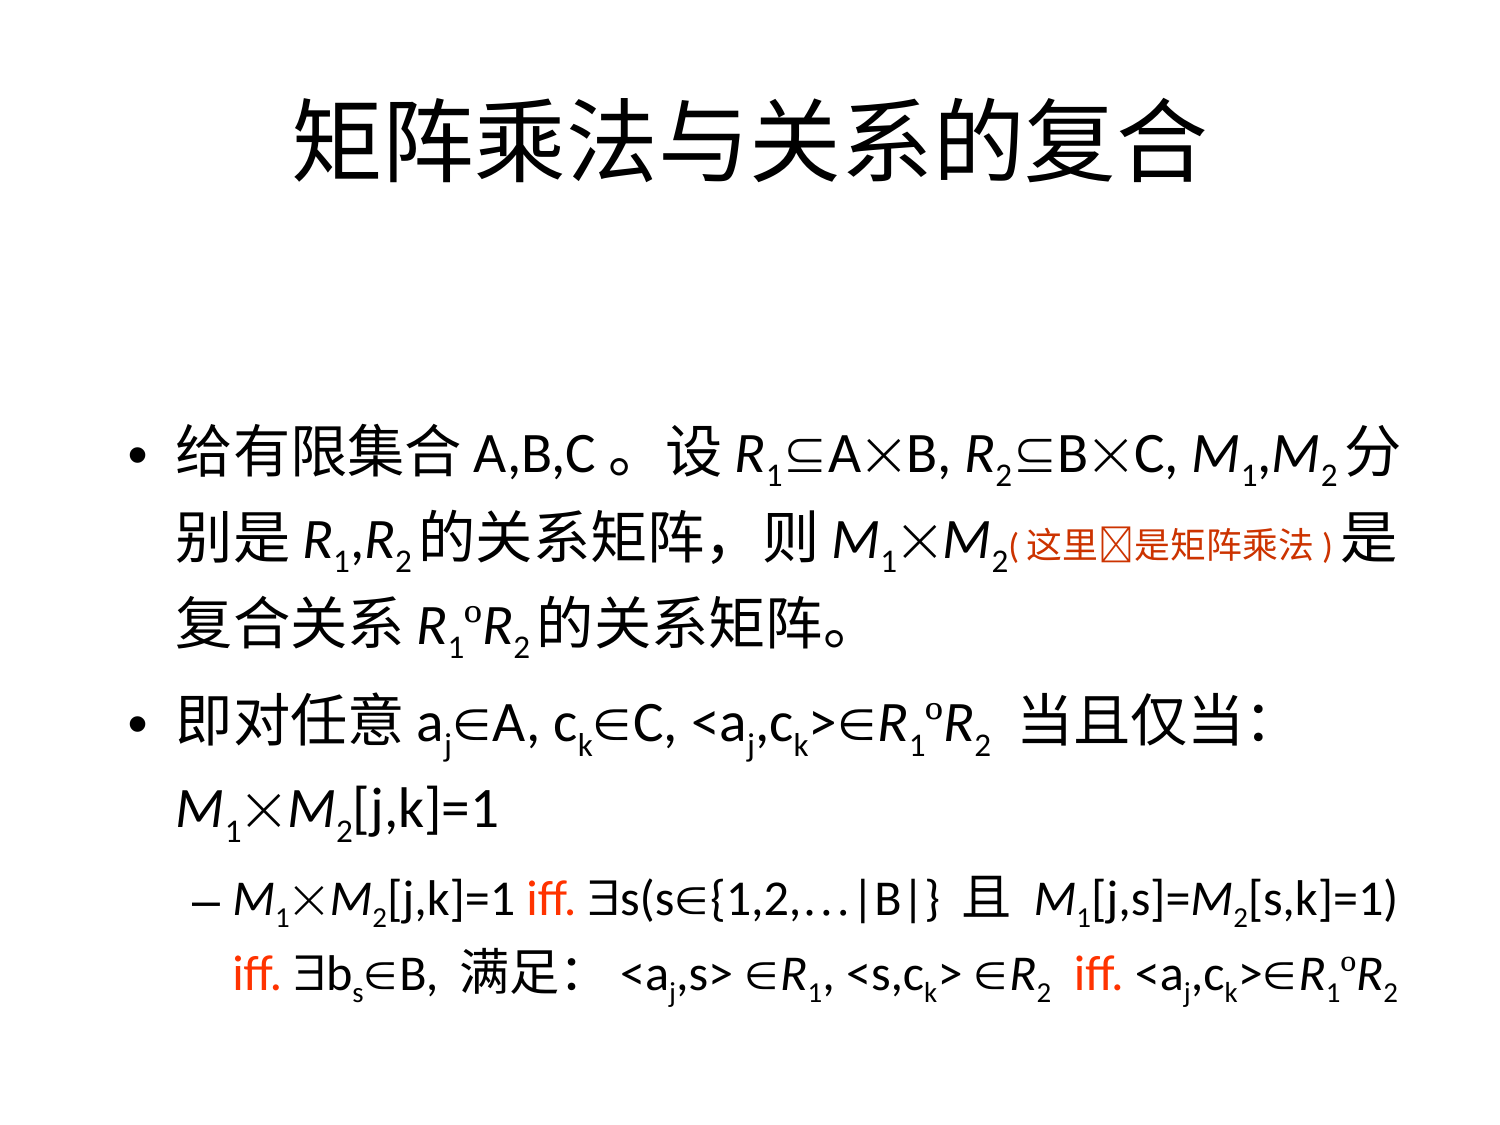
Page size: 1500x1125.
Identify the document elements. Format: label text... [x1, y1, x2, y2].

title 矩阵乘法与关系的复合 [75, 45, 1425, 233]
list 给有限集合A,B,C。设R1AB, R2BC, M1,M2分别是R1,R2的关系矩阵，则M1M2(这里是矩阵乘法)是复合关系R1ºR2的关系矩阵。 即对任意ajA, ckC, <aj,ck>R1ºR2 当且仅当： M1M2[j,k]=1 M1M2[j,k]=1 iff. s(s{1,2,…|B|} 且 M1[j,s]=M2[s,k]=1) iff. bsB, 满足：<aj,s> R1, <s,ck> R2 iff. <aj,ck>R1ºR2 [112, 399, 1463, 1075]
